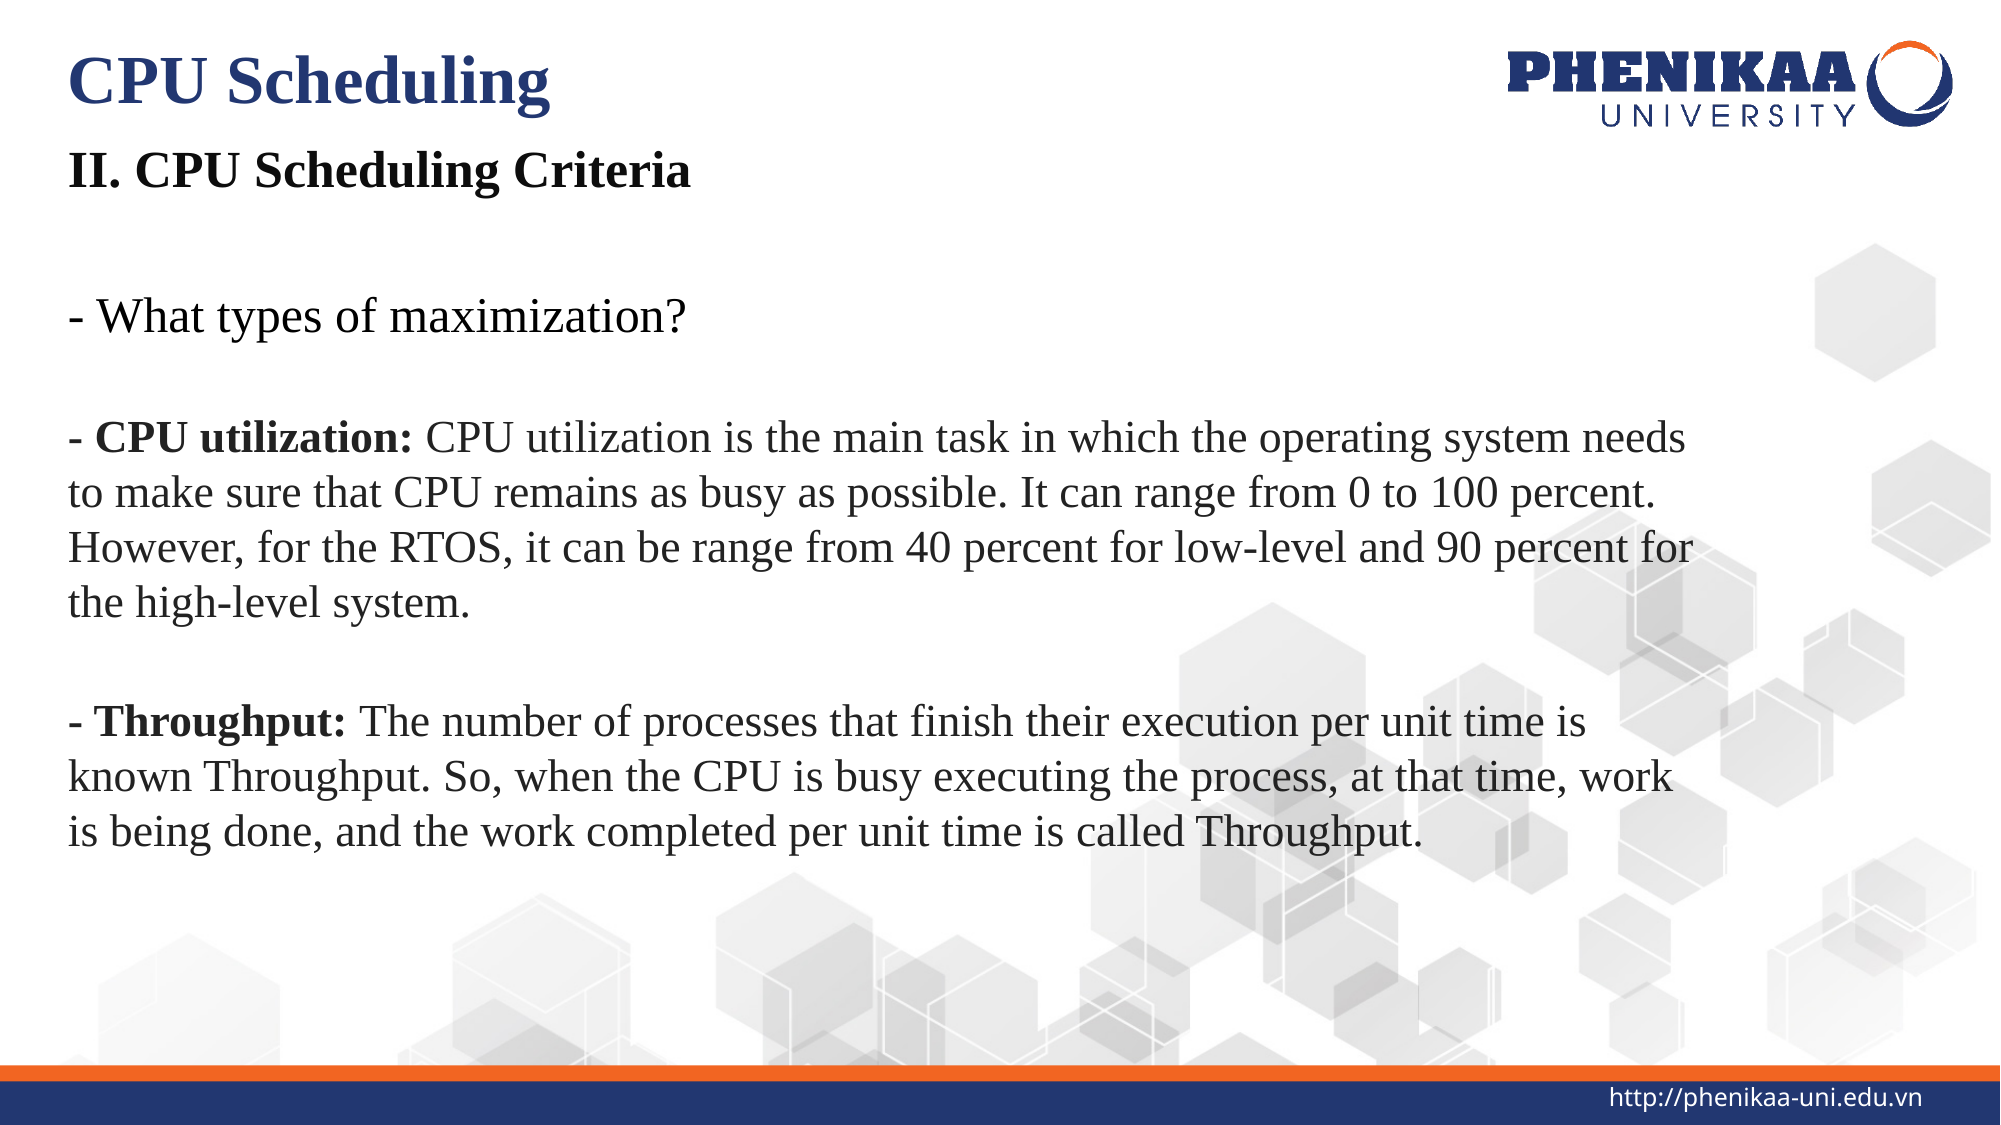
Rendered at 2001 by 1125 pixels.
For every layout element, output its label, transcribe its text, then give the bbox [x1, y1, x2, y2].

title CPU Scheduling [53, 37, 1376, 128]
text_box - CPU utilization: CPU utilization is the main task in which the operating system needs to make sure that CPU remains as busy as possible. It can range from 0 to 100 percent. However, for the RTOS, it can be range from 40 percent for low-level and 90 percent for the high-level system. [53, 399, 1725, 635]
picture [0, 0, 2000, 1065]
text_box - What types of maximization? [53, 275, 1293, 350]
text_box - Throughput: The number of processes that finish their execution per unit time is known Throughput. So, when the CPU is busy executing the process, at that time, work is being done, and the work completed per unit time is called Throughput. [53, 683, 1725, 863]
text_box II. CPU Scheduling Criteria [53, 127, 864, 206]
